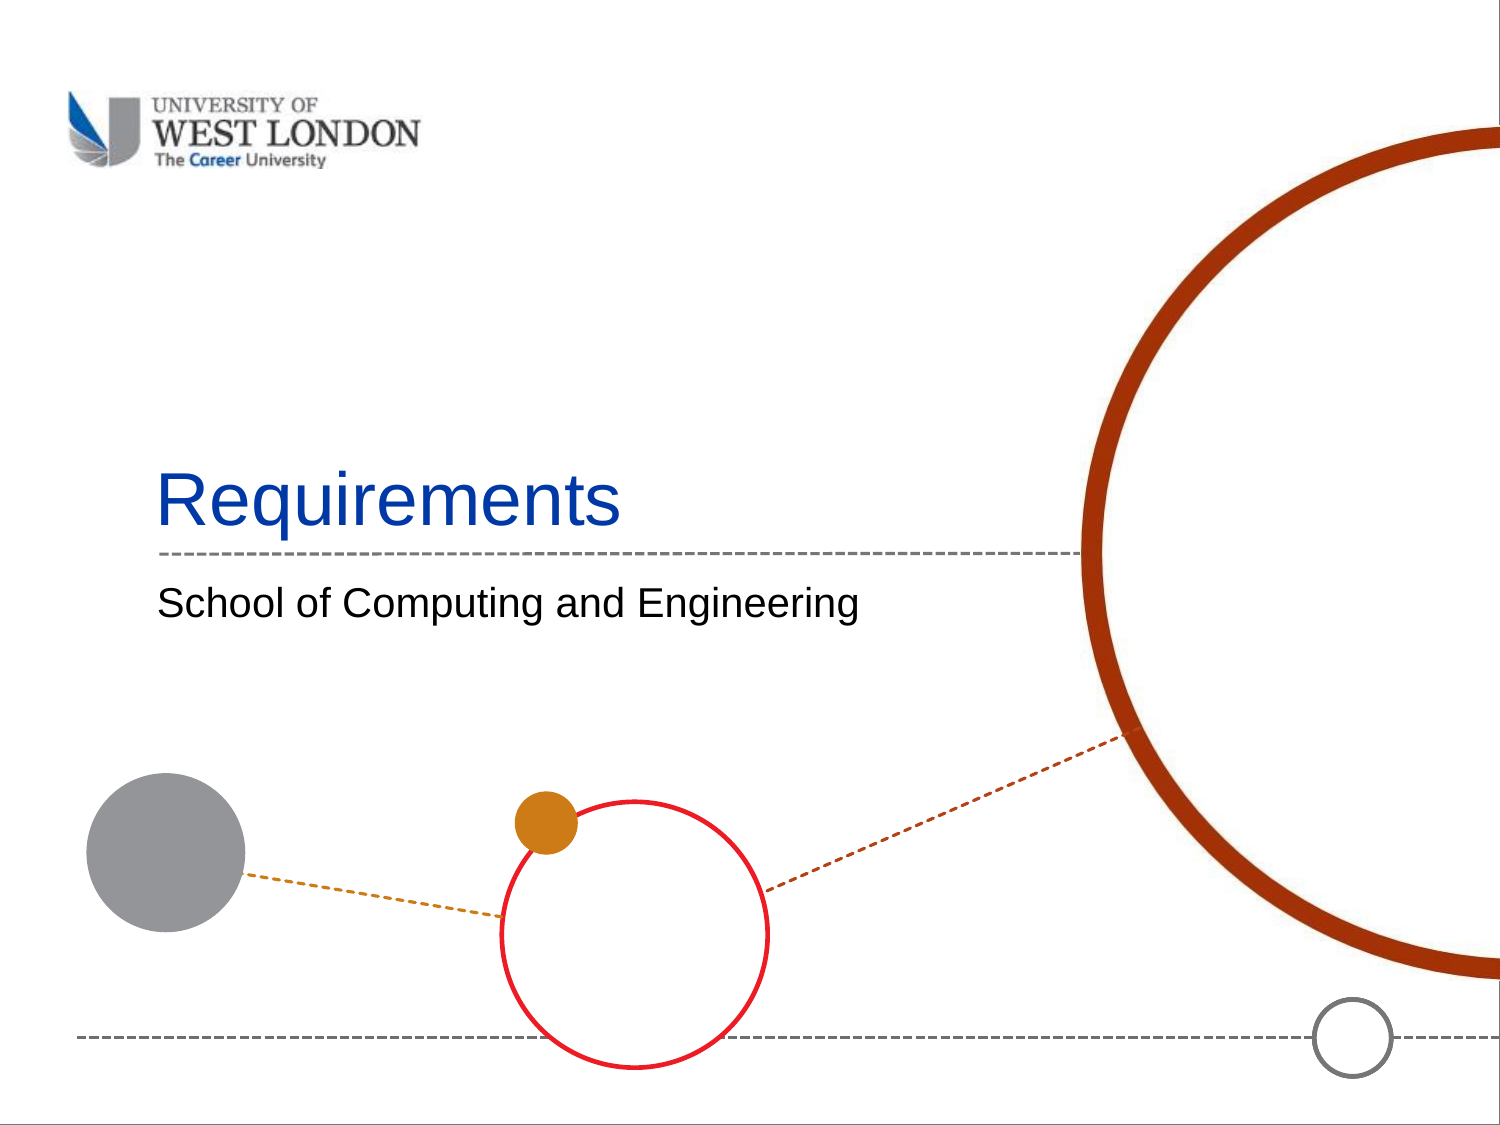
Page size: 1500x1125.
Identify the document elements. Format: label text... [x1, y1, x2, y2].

picture [67, 90, 424, 169]
picture [1080, 125, 1500, 981]
title Requirements [140, 307, 1010, 549]
subtitle School of Computing and Engineering [141, 568, 1010, 856]
